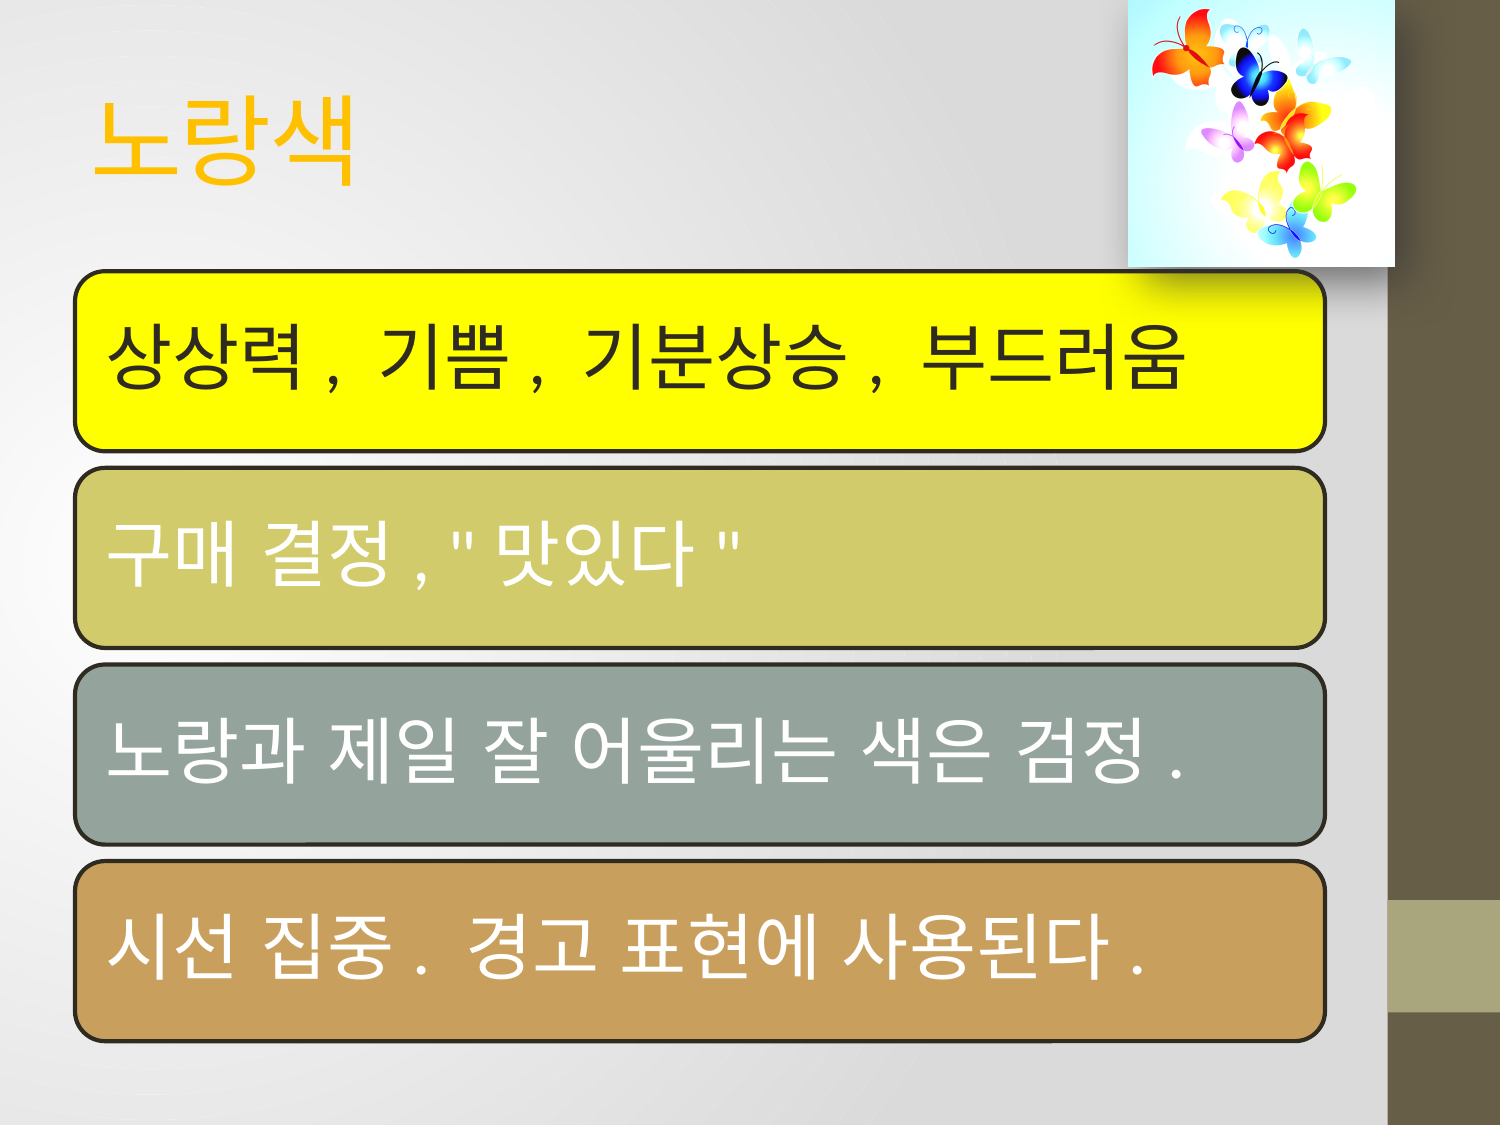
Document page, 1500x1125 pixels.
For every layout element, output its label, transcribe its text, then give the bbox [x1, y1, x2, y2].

title 노랑색 [75, 45, 1111, 233]
picture [1127, 0, 1396, 267]
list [74, 261, 1326, 1051]
